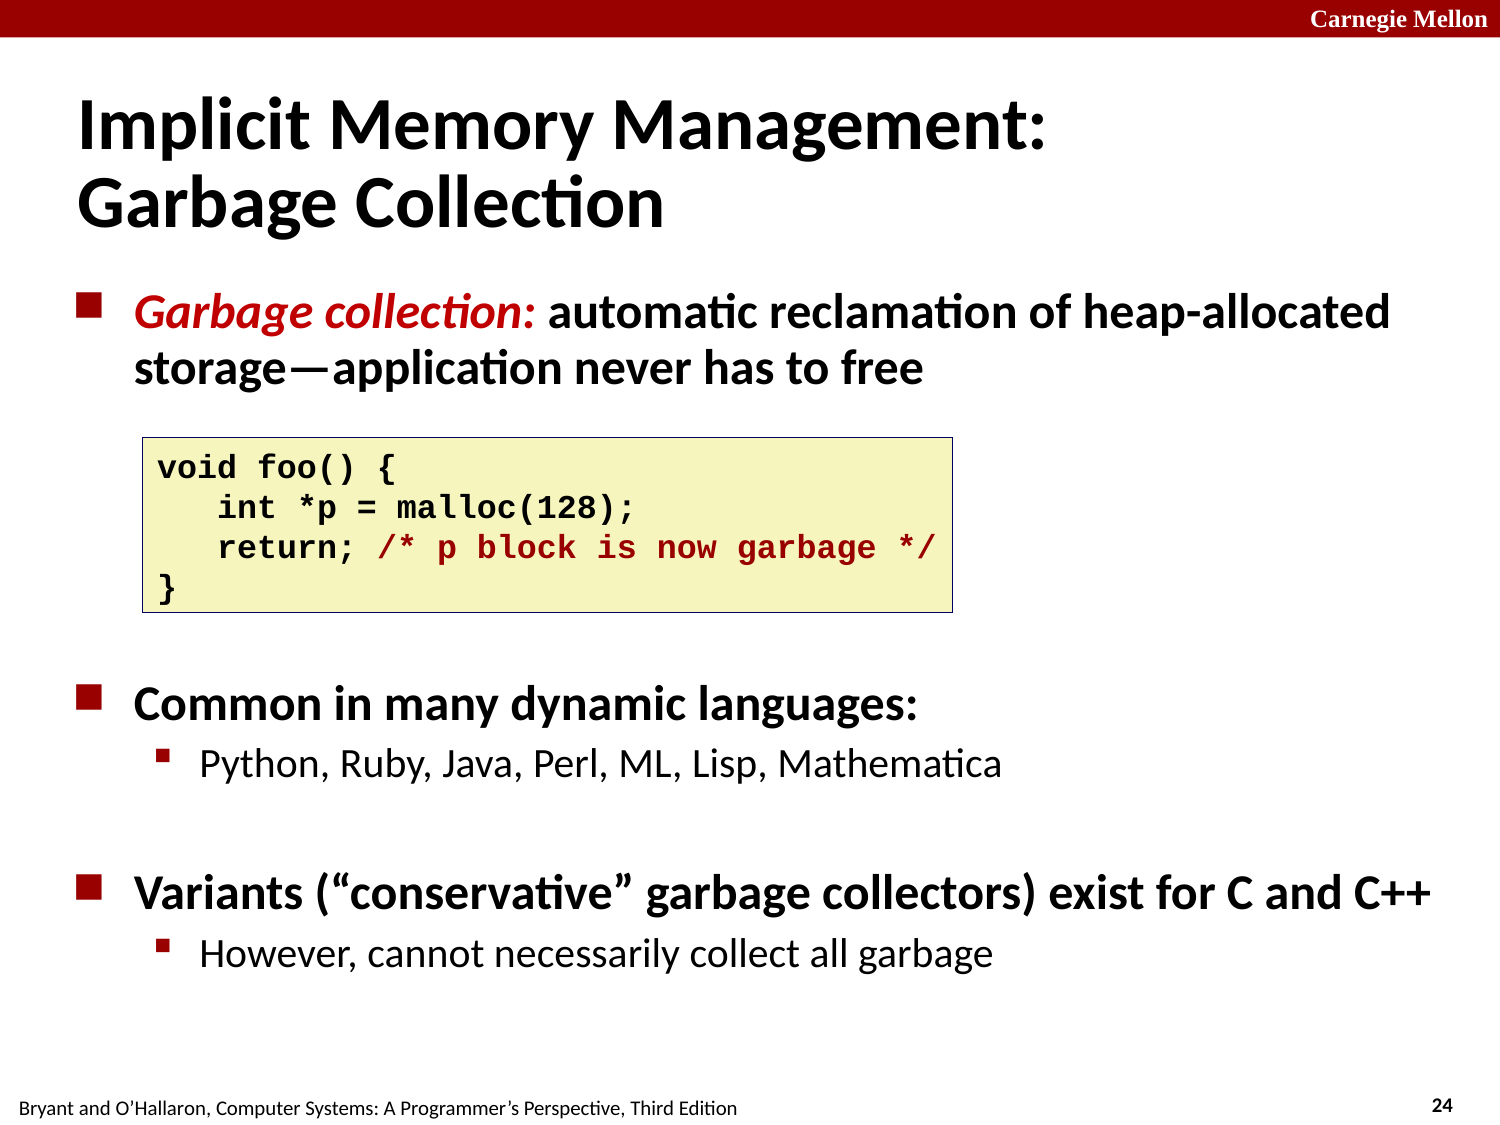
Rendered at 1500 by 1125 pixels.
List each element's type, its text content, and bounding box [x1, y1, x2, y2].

title Implicit Memory Management: Garbage Collection [62, 74, 1261, 256]
list Garbage collection: automatic reclamation of heap-allocated storage—application never has to free Common in many dynamic languages: Python, Ruby, Java, Perl, ML, Lisp, Mathematica Variants (“conservative” garbage collectors) exist for C and C++ However, cannot necessarily collect all garbage [62, 274, 1463, 1076]
text_box void foo() { int *p = malloc(128); return; /* p block is now garbage */ } [142, 437, 952, 613]
